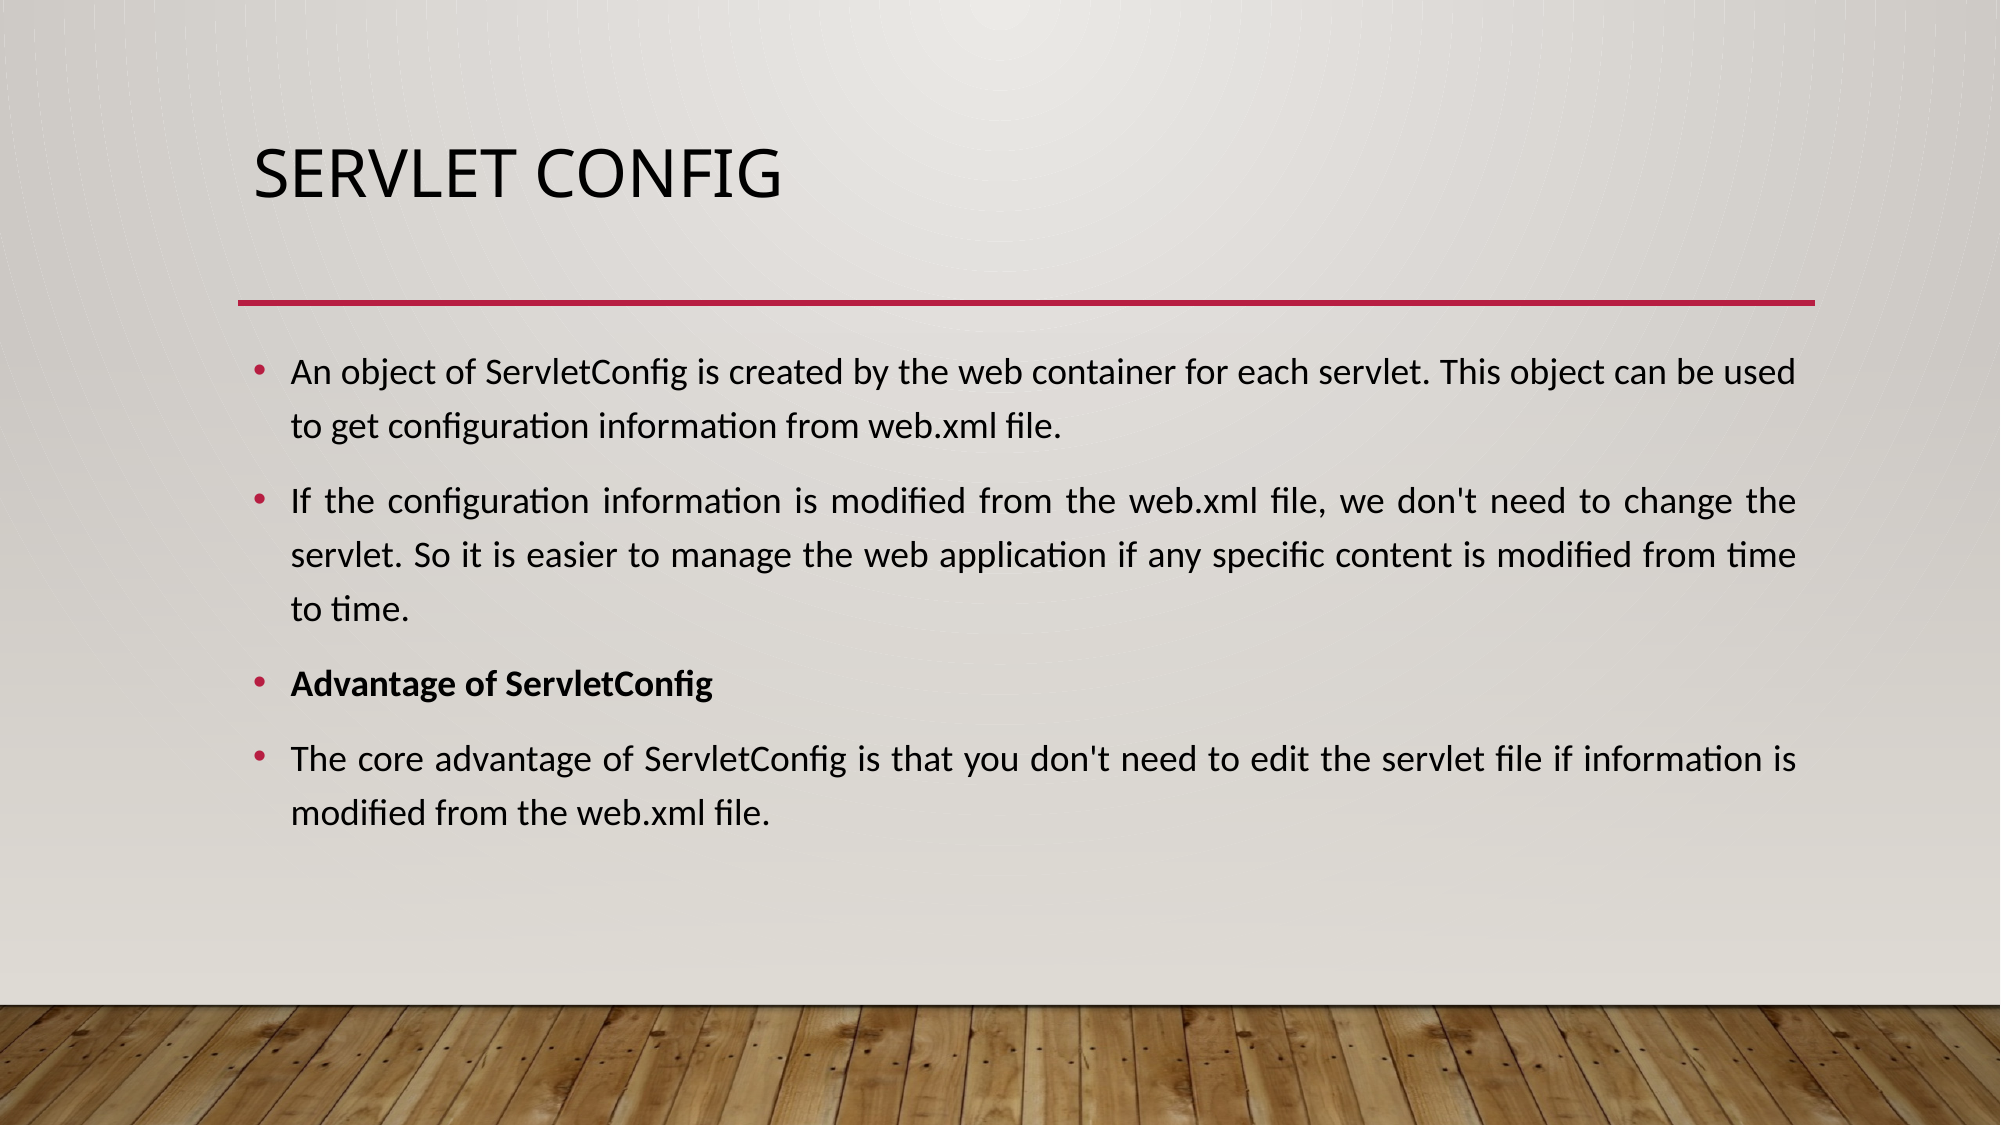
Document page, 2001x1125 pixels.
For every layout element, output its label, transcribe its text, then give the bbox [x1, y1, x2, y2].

picture [0, 1005, 2000, 1125]
list An object of ServletConfig is created by the web container for each servlet. This object can be used to get configuration information from web.xml file. If the configuration information is modified from the web.xml file, we don't need to change the servlet. So it is easier to manage the web application if any specific content is modified from time to time. Advantage of ServletConfig The core advantage of ServletConfig is that you don't need to edit the servlet file if information is modified from the web.xml file. [238, 330, 1814, 897]
title Servlet config [238, 131, 1814, 305]
